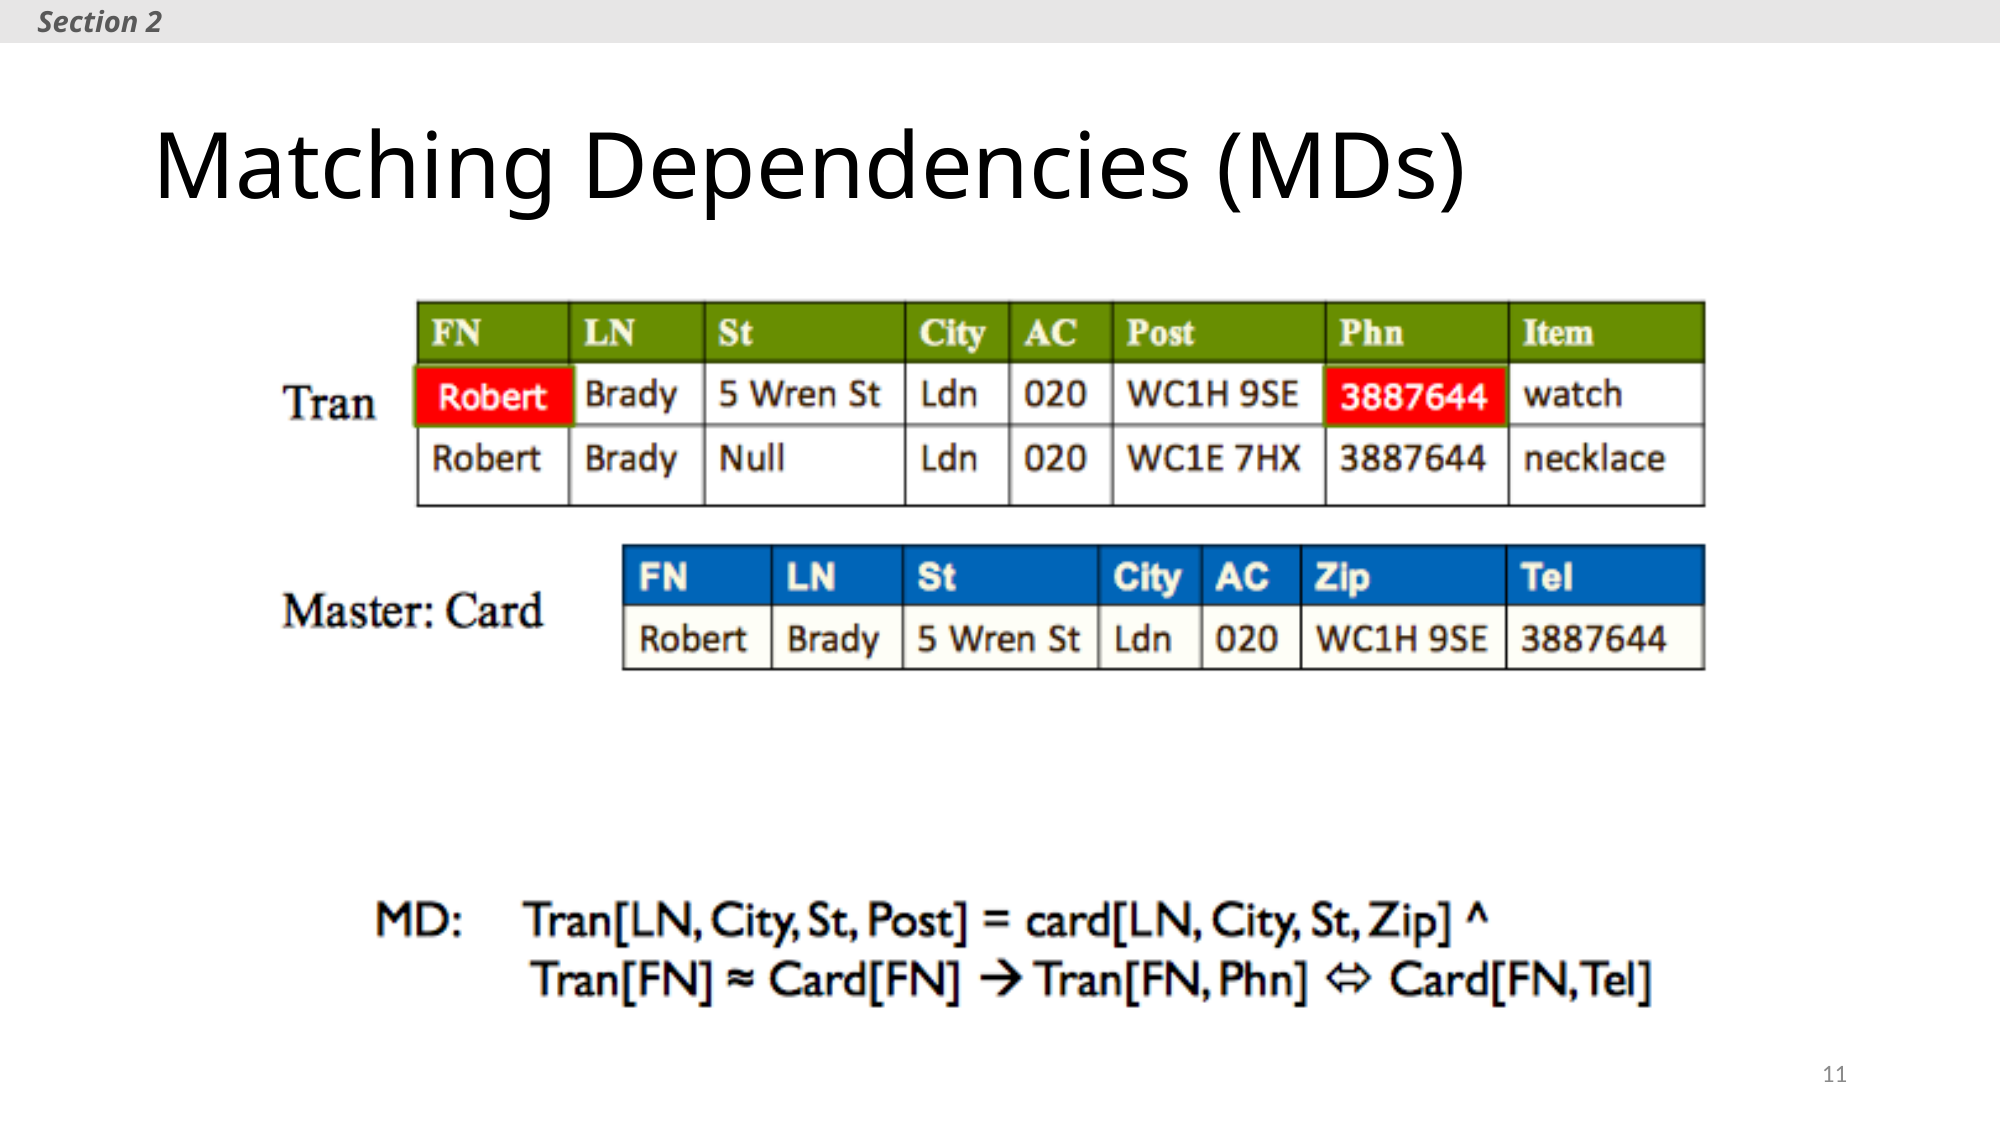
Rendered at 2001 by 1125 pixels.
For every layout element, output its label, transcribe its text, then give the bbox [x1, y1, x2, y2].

title Matching Dependencies (MDs) [137, 59, 1863, 278]
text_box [0, 0, 2000, 47]
picture [274, 285, 1726, 1035]
slide_number 11 [1412, 1042, 1863, 1103]
